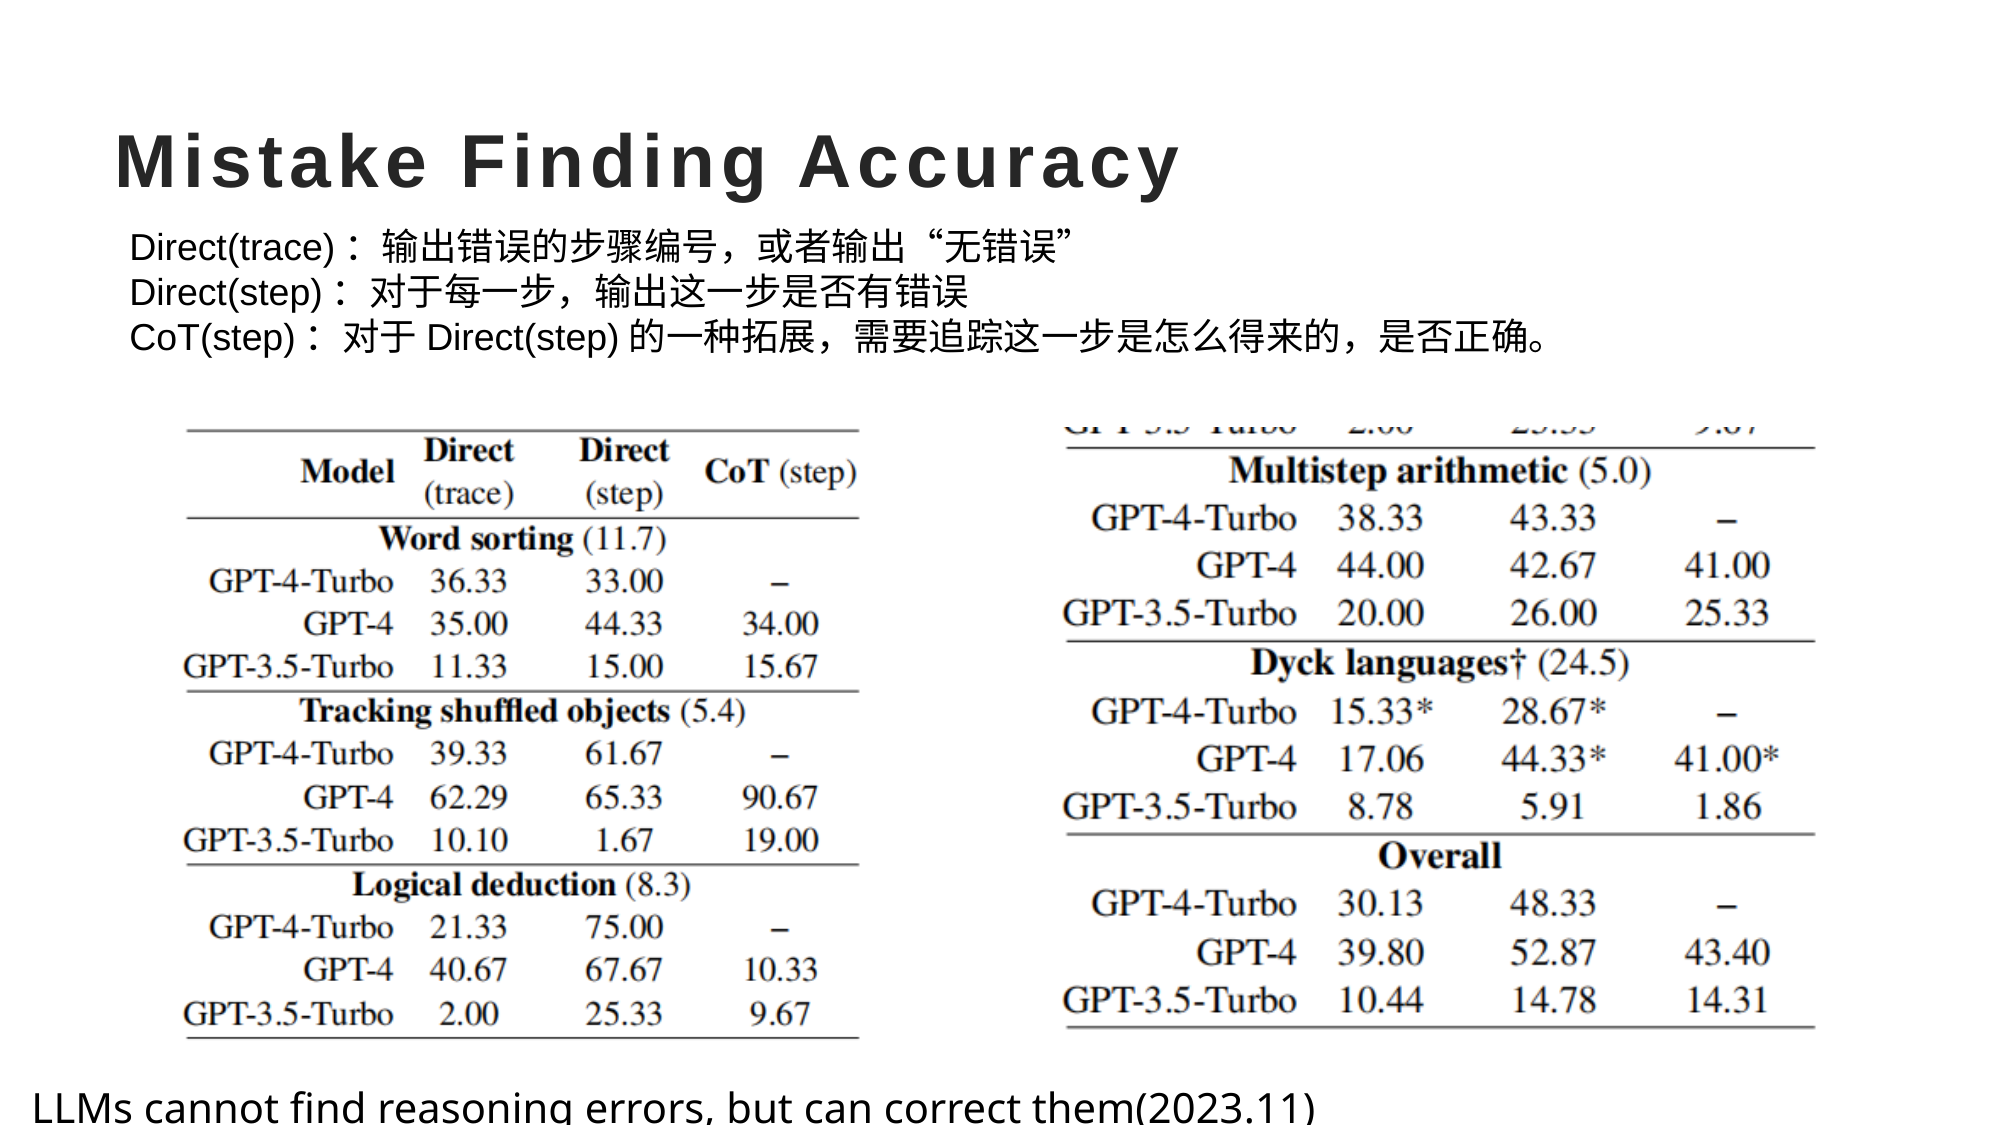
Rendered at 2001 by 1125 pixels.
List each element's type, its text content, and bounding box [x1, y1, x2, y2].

title Mistake Finding Accuracy [99, 99, 1900, 216]
text_box LLMs cannot find reasoning errors, but can correct them(2023.11) [16, 1074, 1528, 1125]
picture [1039, 427, 1843, 1045]
picture [168, 373, 878, 1045]
text_box Direct(trace)：输出错误的步骤编号，或者输出“无错误” Direct(step)：对于每一步，输出这一步是否有错误 CoT(step)：对于Direct(step)的一种拓展，需要追踪这一步是怎么得来的，是否正确。 [114, 215, 1720, 366]
